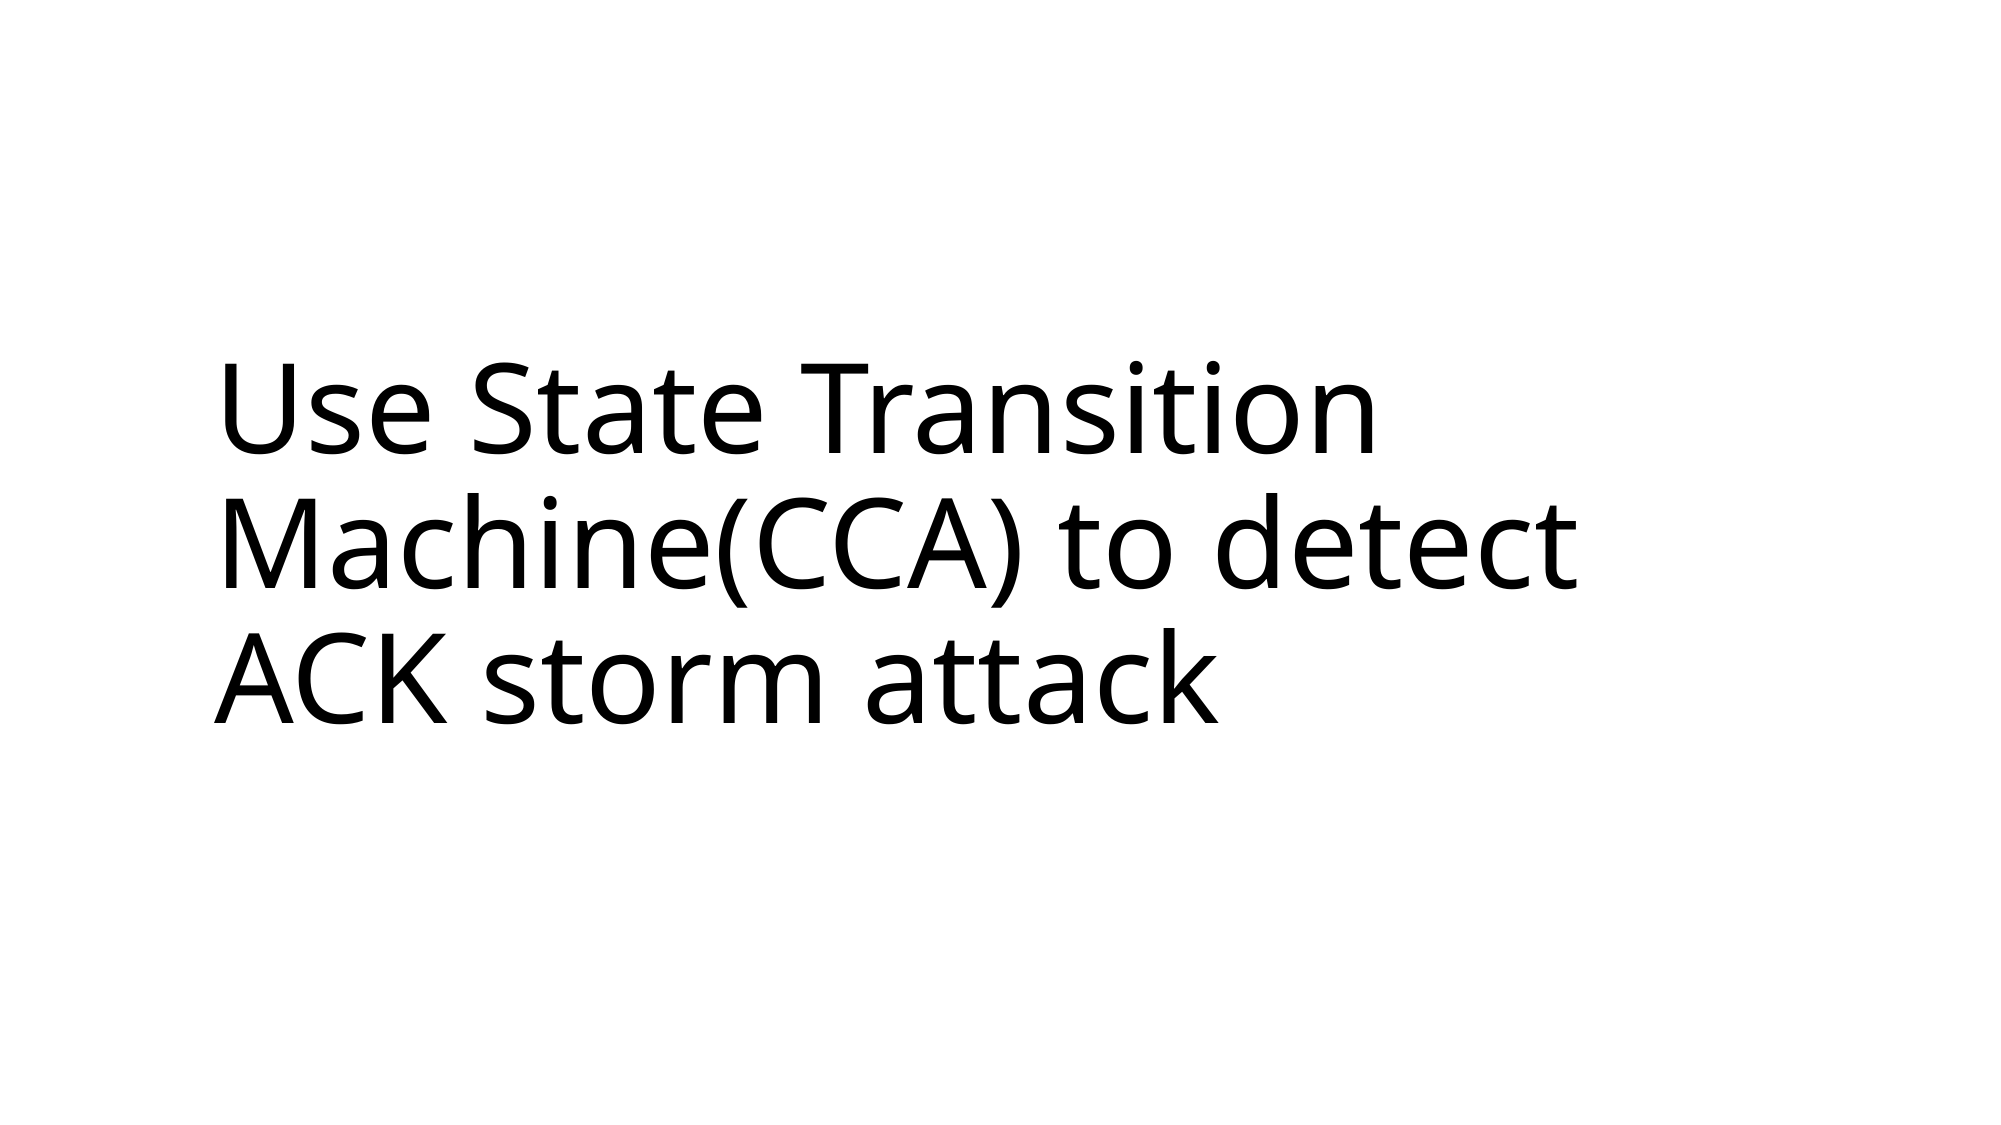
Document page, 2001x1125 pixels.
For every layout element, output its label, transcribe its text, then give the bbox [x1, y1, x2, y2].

title Use State Transition Machine(CCA) to detect ACK storm attack [199, 366, 1801, 759]
